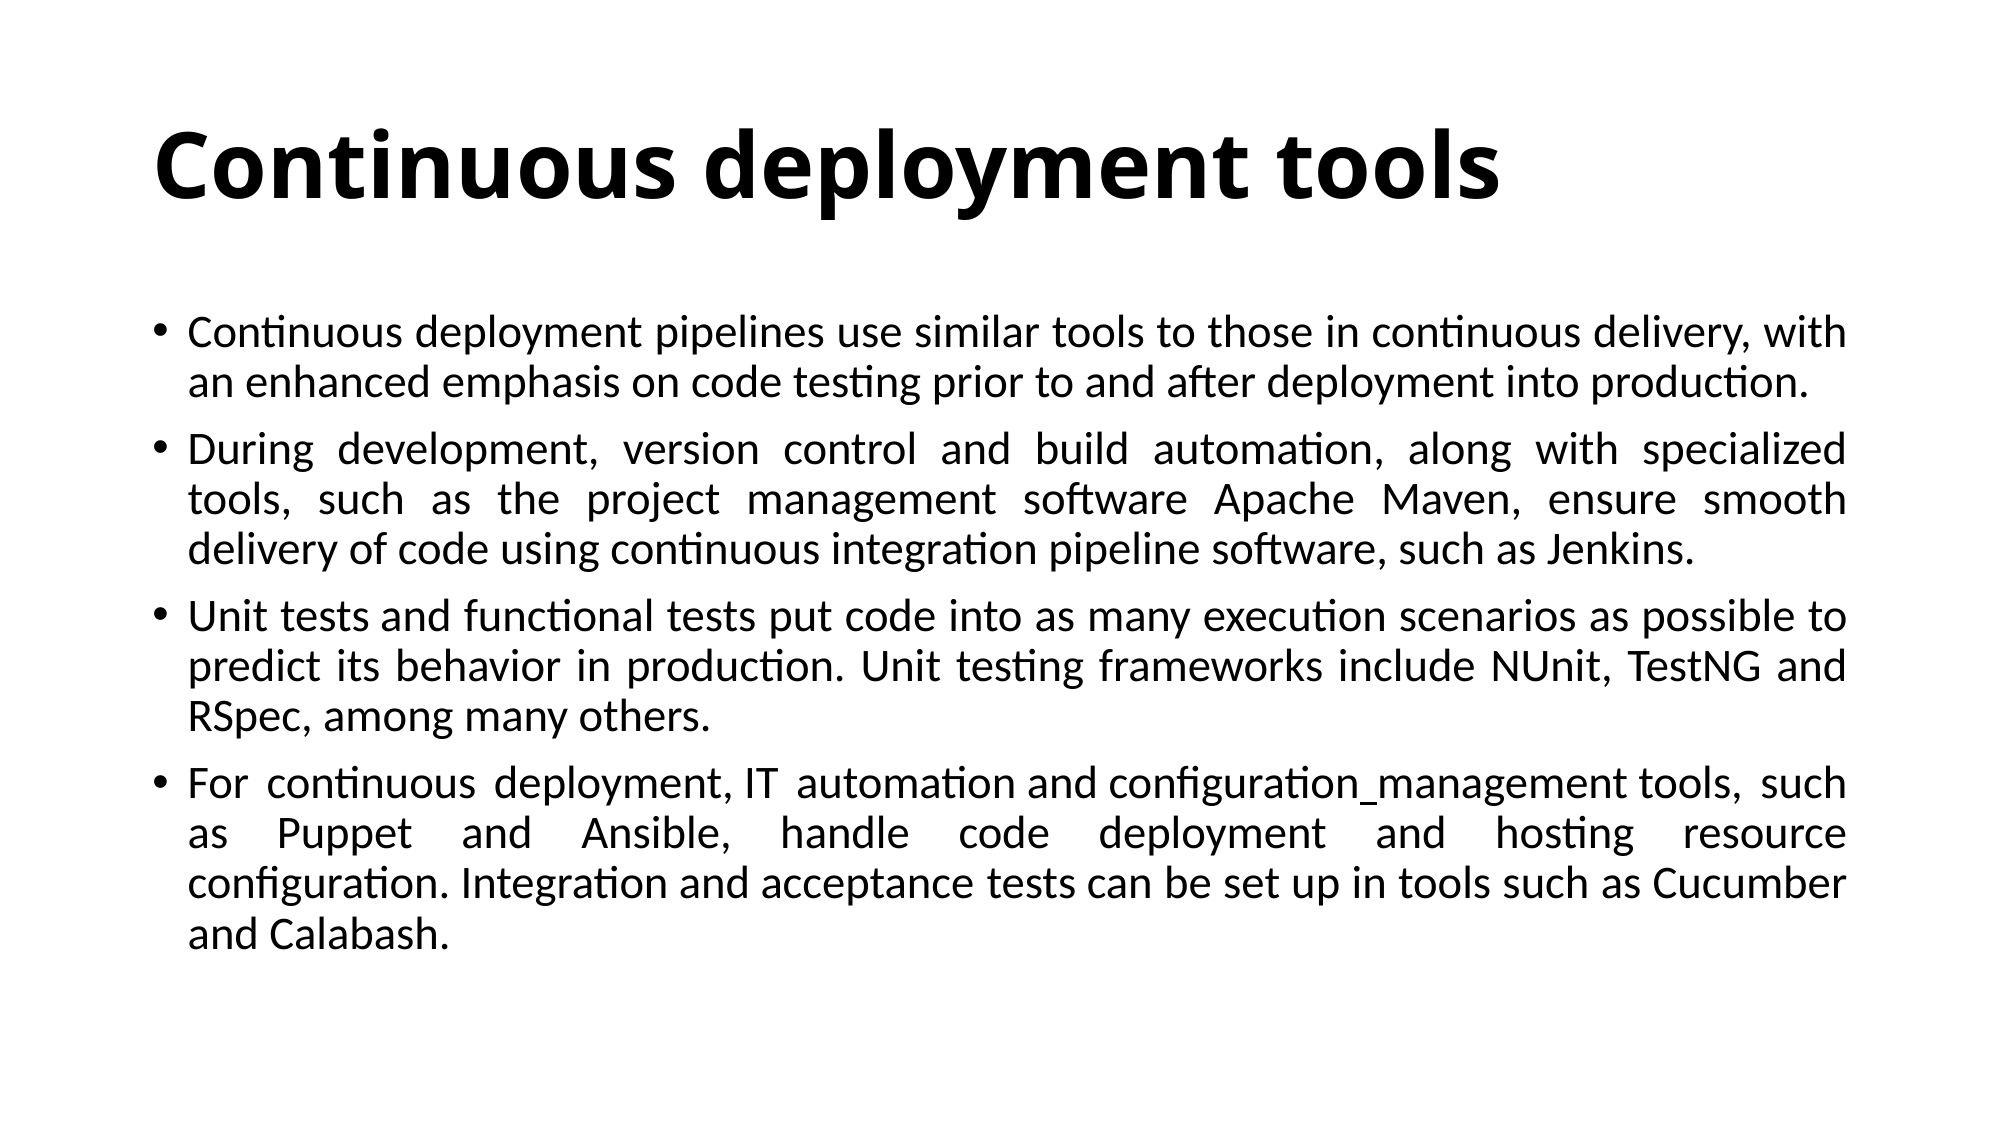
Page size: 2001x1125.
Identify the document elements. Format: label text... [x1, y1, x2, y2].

title Continuous deployment tools [137, 59, 1863, 278]
list Continuous deployment pipelines use similar tools to those in continuous delivery, with an enhanced emphasis on code testing prior to and after deployment into production. During development, version control and build automation, along with specialized tools, such as the project management software Apache Maven, ensure smooth delivery of code using continuous integration pipeline software, such as Jenkins. Unit tests and functional tests put code into as many execution scenarios as possible to predict its behavior in production. Unit testing frameworks include NUnit, TestNG and RSpec, among many others. For continuous deployment, IT automation and configuration management tools, such as Puppet and Ansible, handle code deployment and hosting resource configuration. Integration and acceptance tests can be set up in tools such as Cucumber and Calabash. [137, 299, 1863, 1014]
